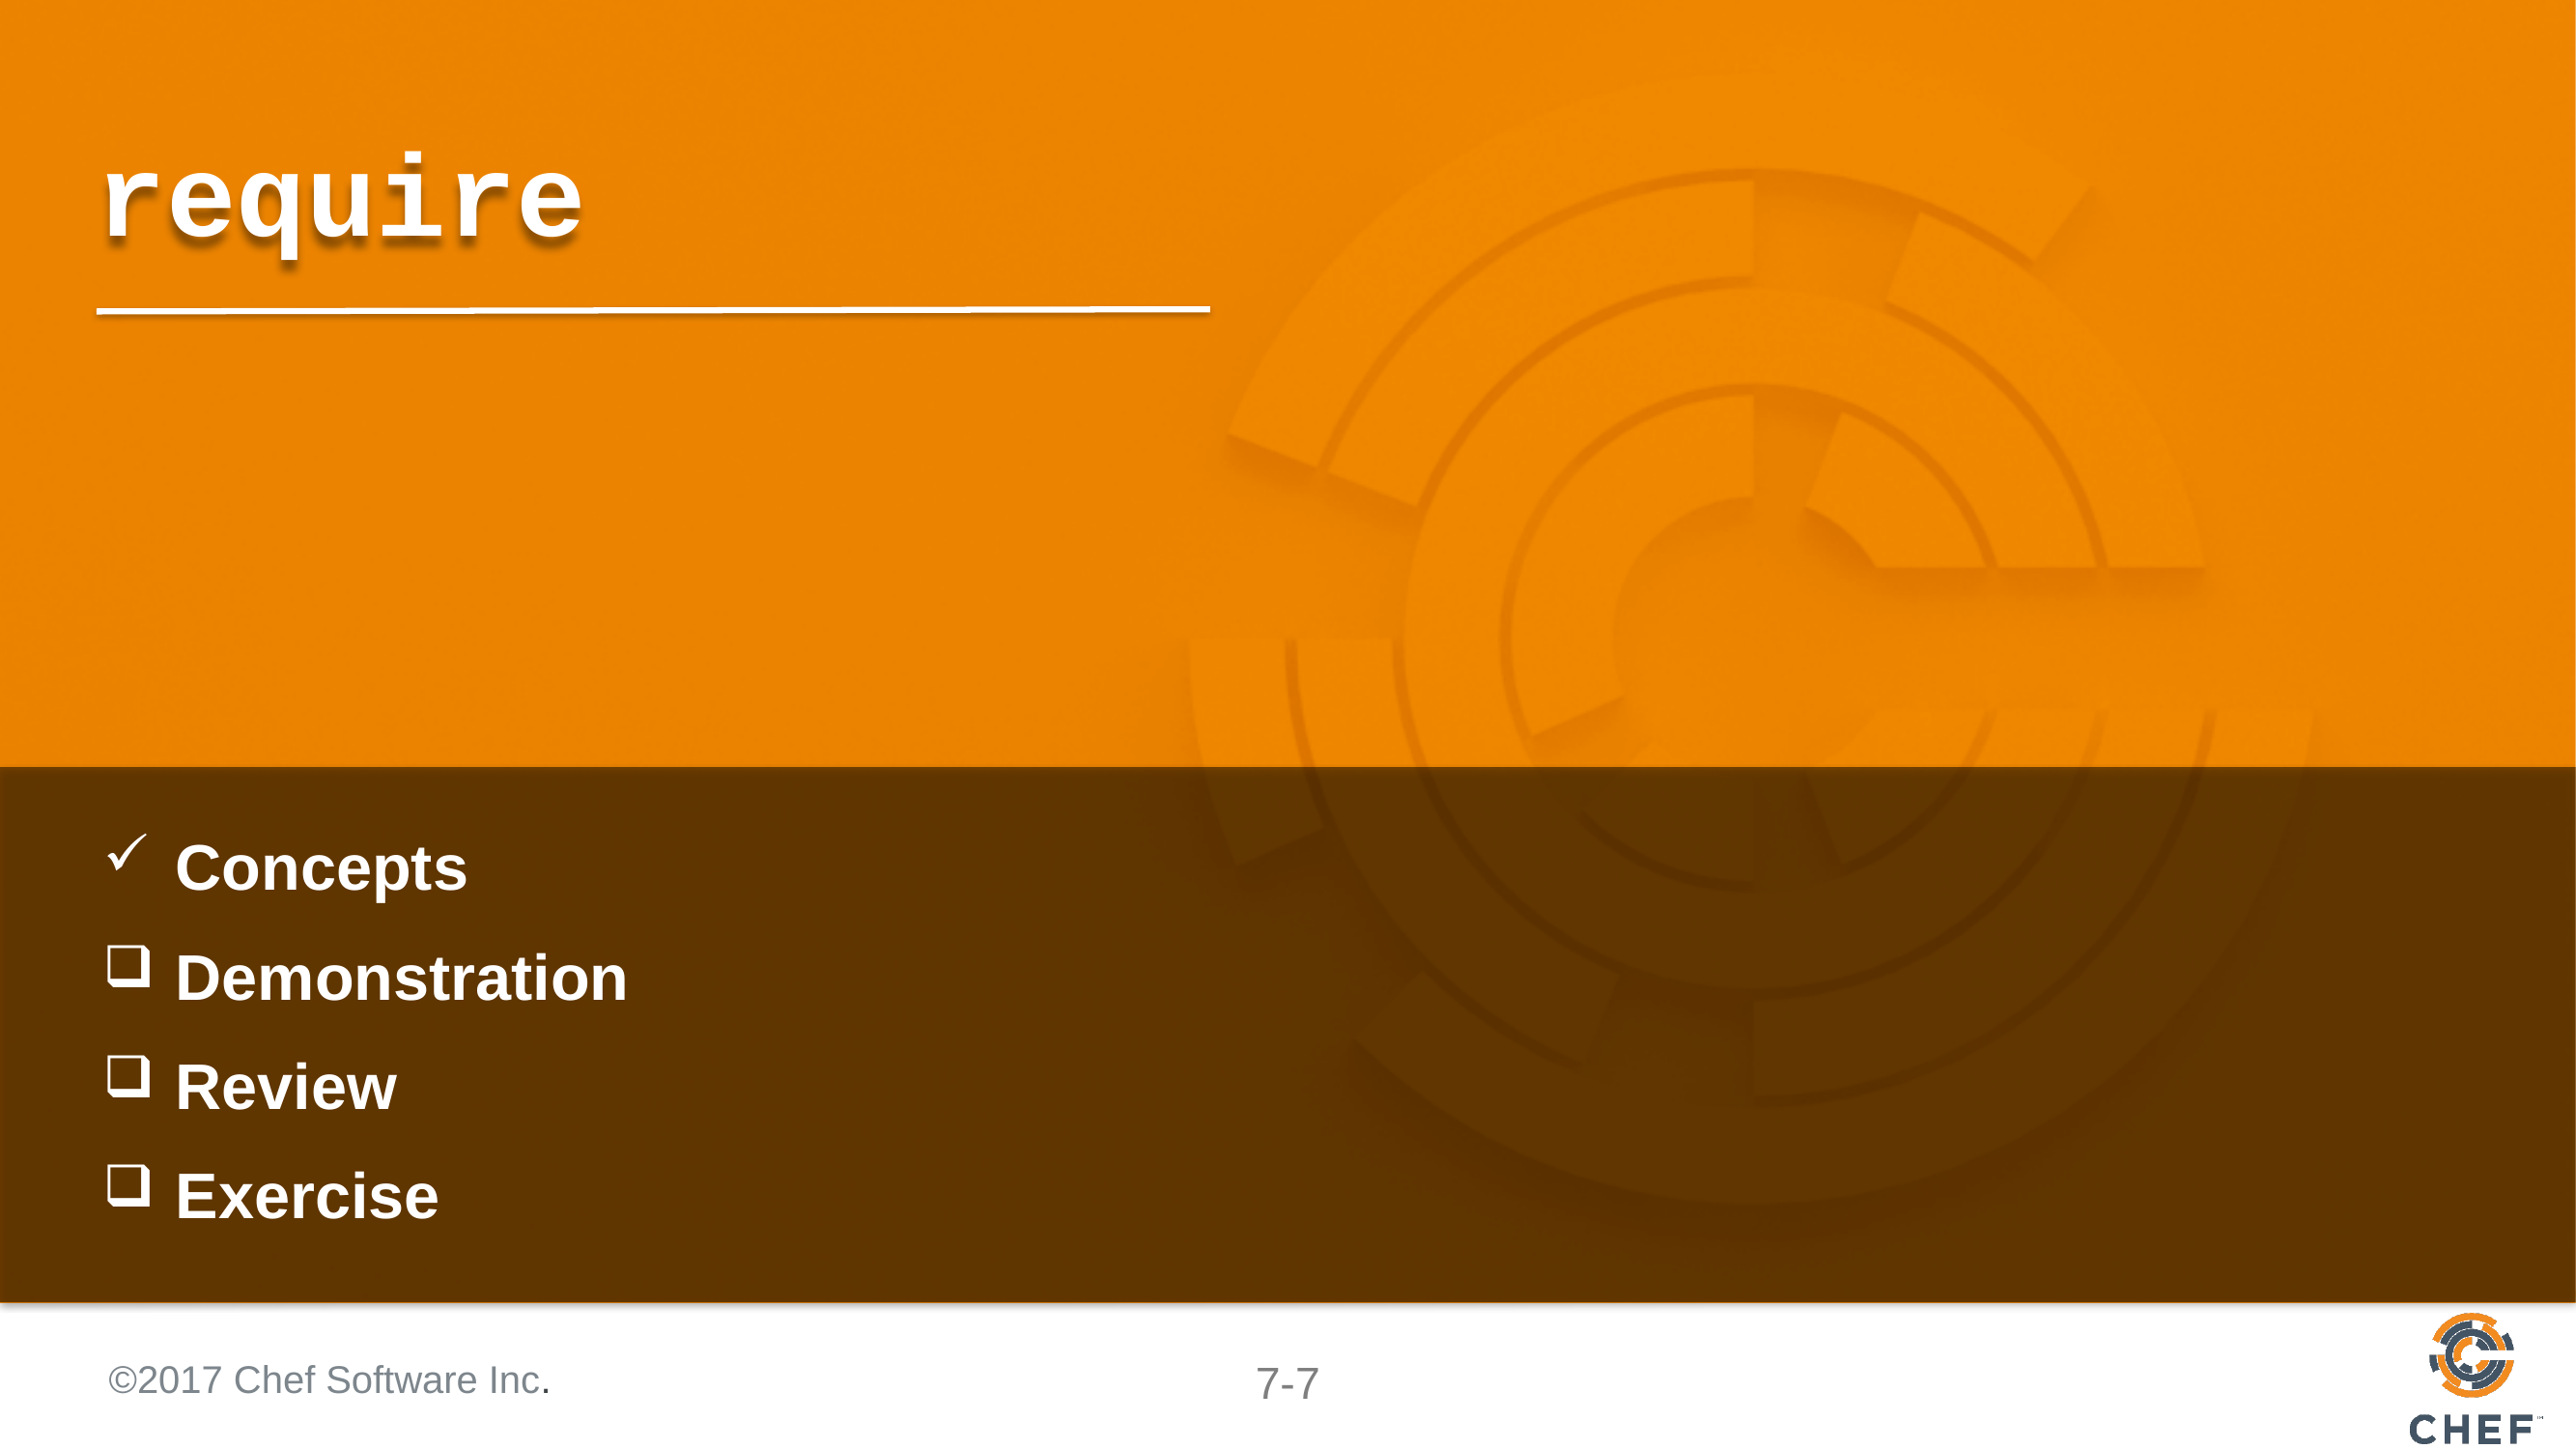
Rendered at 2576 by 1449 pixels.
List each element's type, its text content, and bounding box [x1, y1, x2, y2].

title require [96, 135, 1210, 268]
list Concepts Demonstration Review Exercise [102, 826, 1210, 1264]
text_box [0, 766, 2576, 1303]
picture [0, 0, 2576, 766]
picture [2399, 1303, 2551, 1449]
